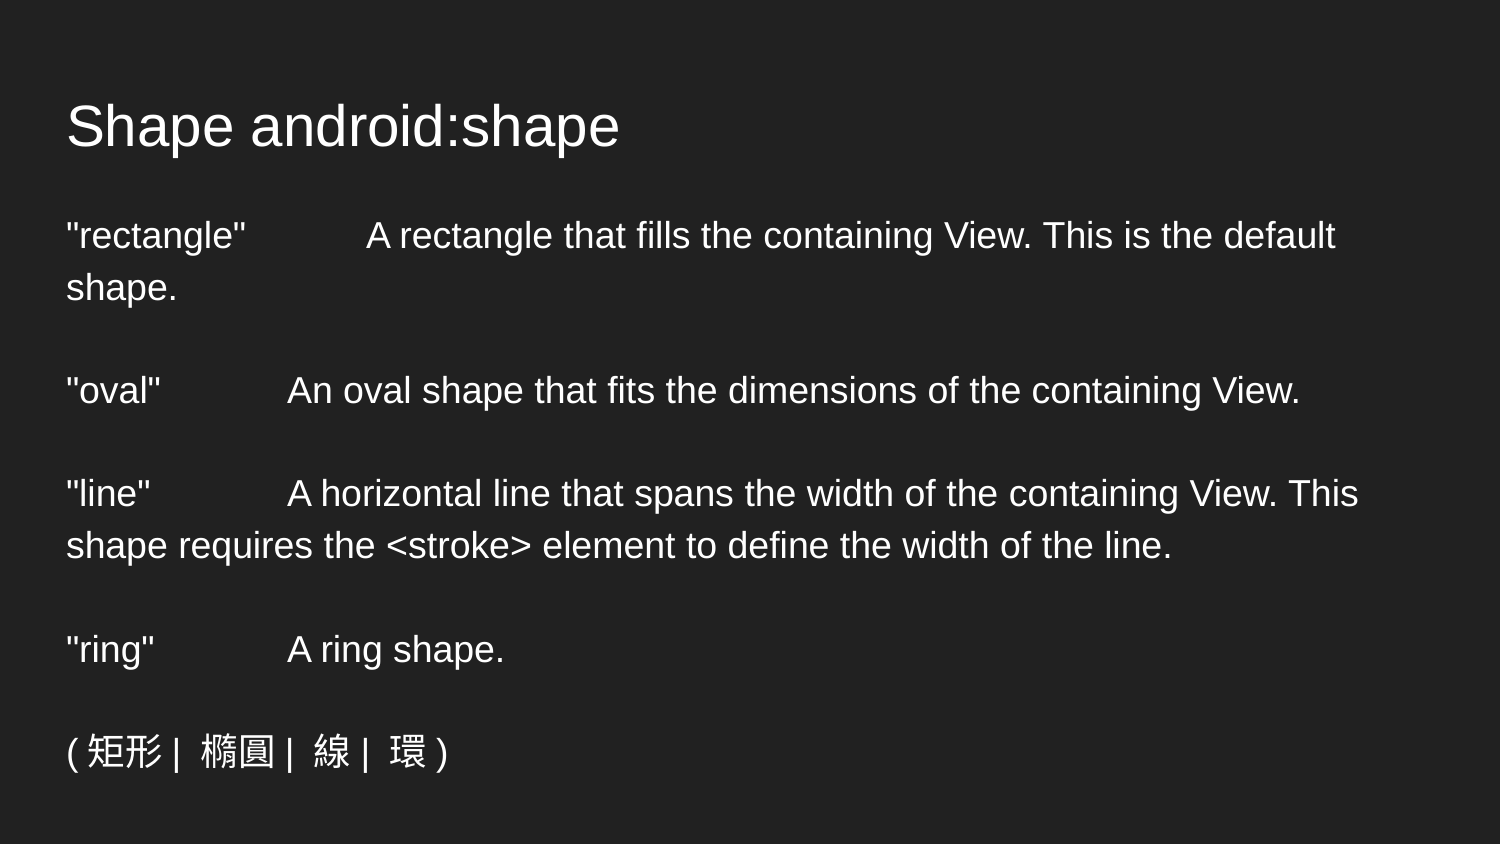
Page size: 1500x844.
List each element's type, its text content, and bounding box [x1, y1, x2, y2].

list "rectangle" A rectangle that fills the containing View. This is the default shape. "oval" An oval shape that fits the dimensions of the containing View. "line" A horizontal line that spans the width of the containing View. This shape requires the <stroke> element to define the width of the line. "ring" A ring shape. (矩形| 橢圓| 線| 環) [51, 189, 1449, 750]
title Shape android:shape [51, 72, 1449, 167]
